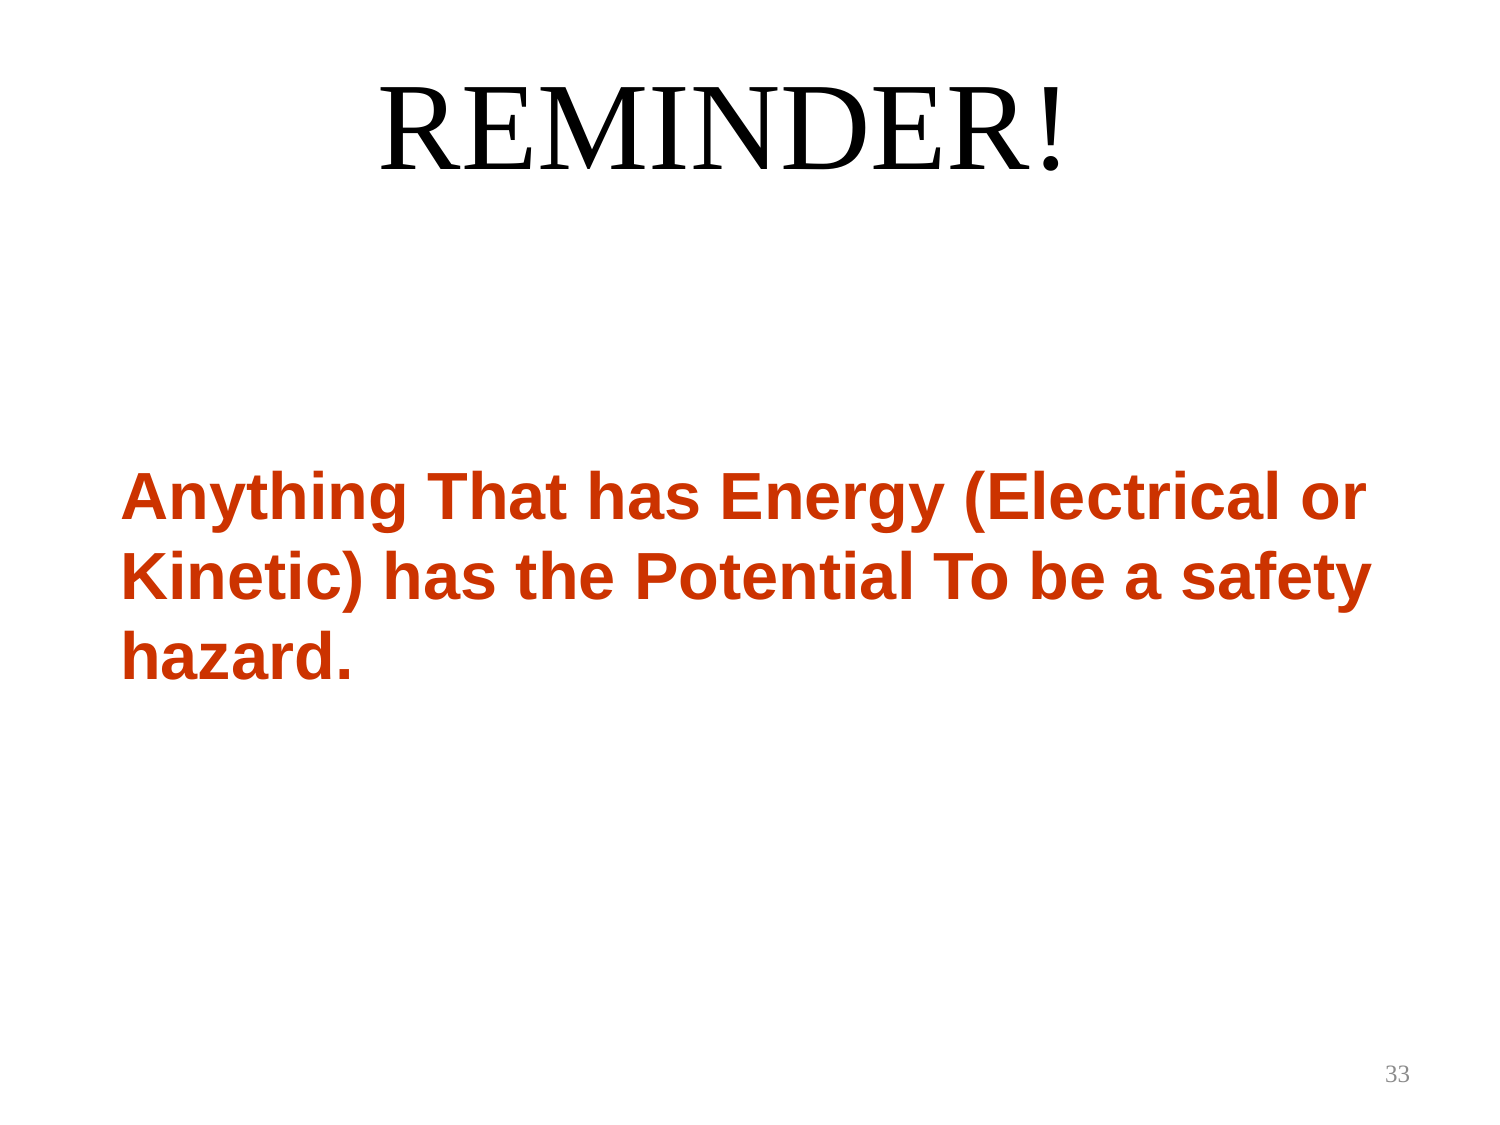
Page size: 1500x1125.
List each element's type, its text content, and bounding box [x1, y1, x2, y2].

text_box REMINDER! [287, 37, 1163, 203]
slide_number 33 [1074, 1042, 1425, 1103]
text_box Anything That has Energy (Electrical or Kinetic) has the Potential To be a safety hazard. [105, 445, 1468, 700]
